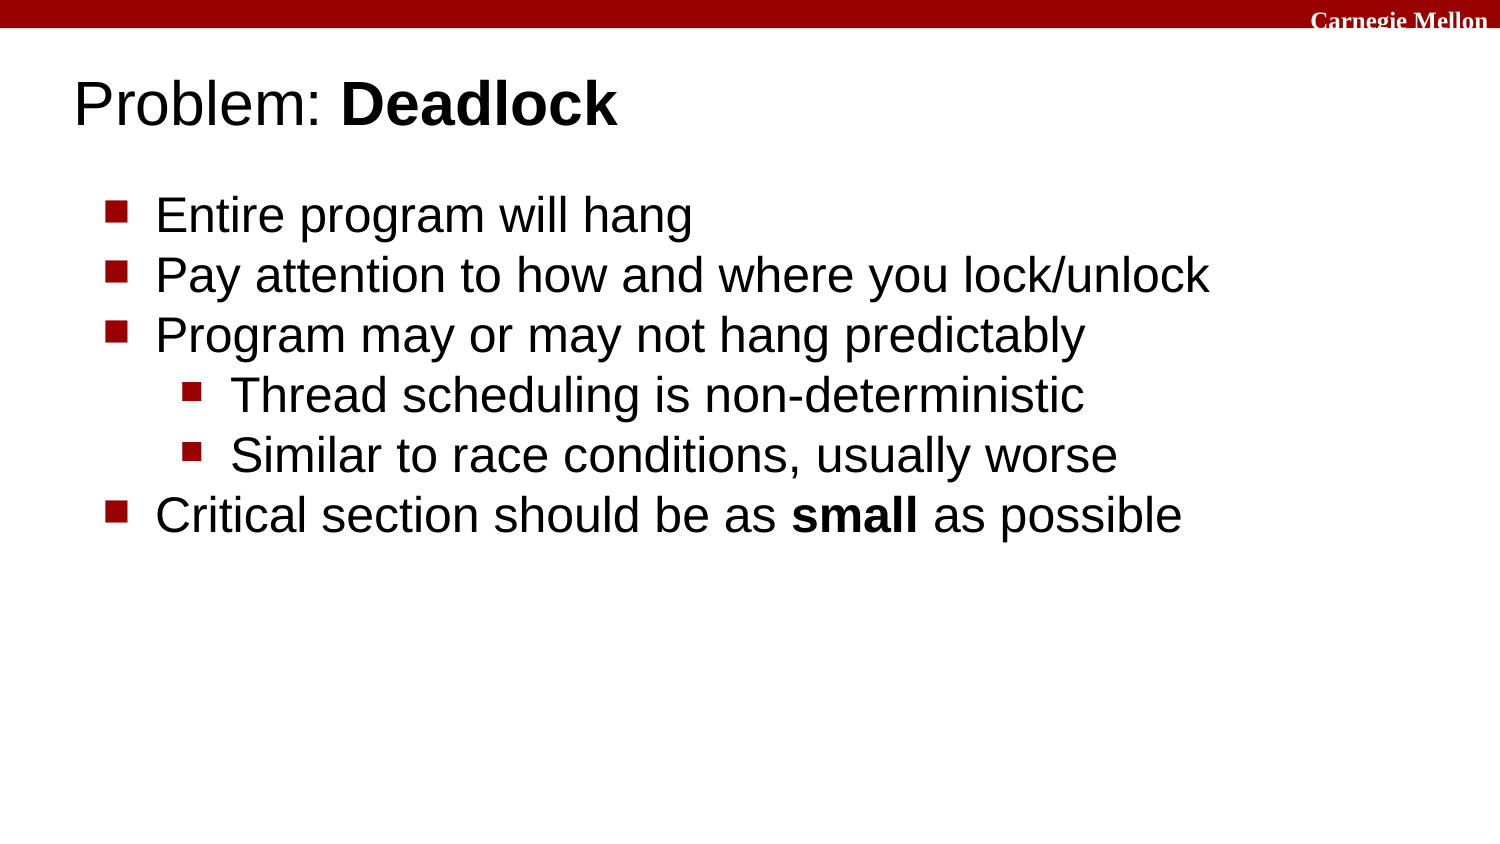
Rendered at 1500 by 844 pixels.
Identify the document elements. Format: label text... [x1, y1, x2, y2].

title Problem: Deadlock [58, 53, 1304, 148]
list Entire program will hang Pay attention to how and where you lock/unlock Program may or may not hang predictably Thread scheduling is non-deterministic Similar to race conditions, usually worse Critical section should be as small as possible [65, 167, 1361, 780]
